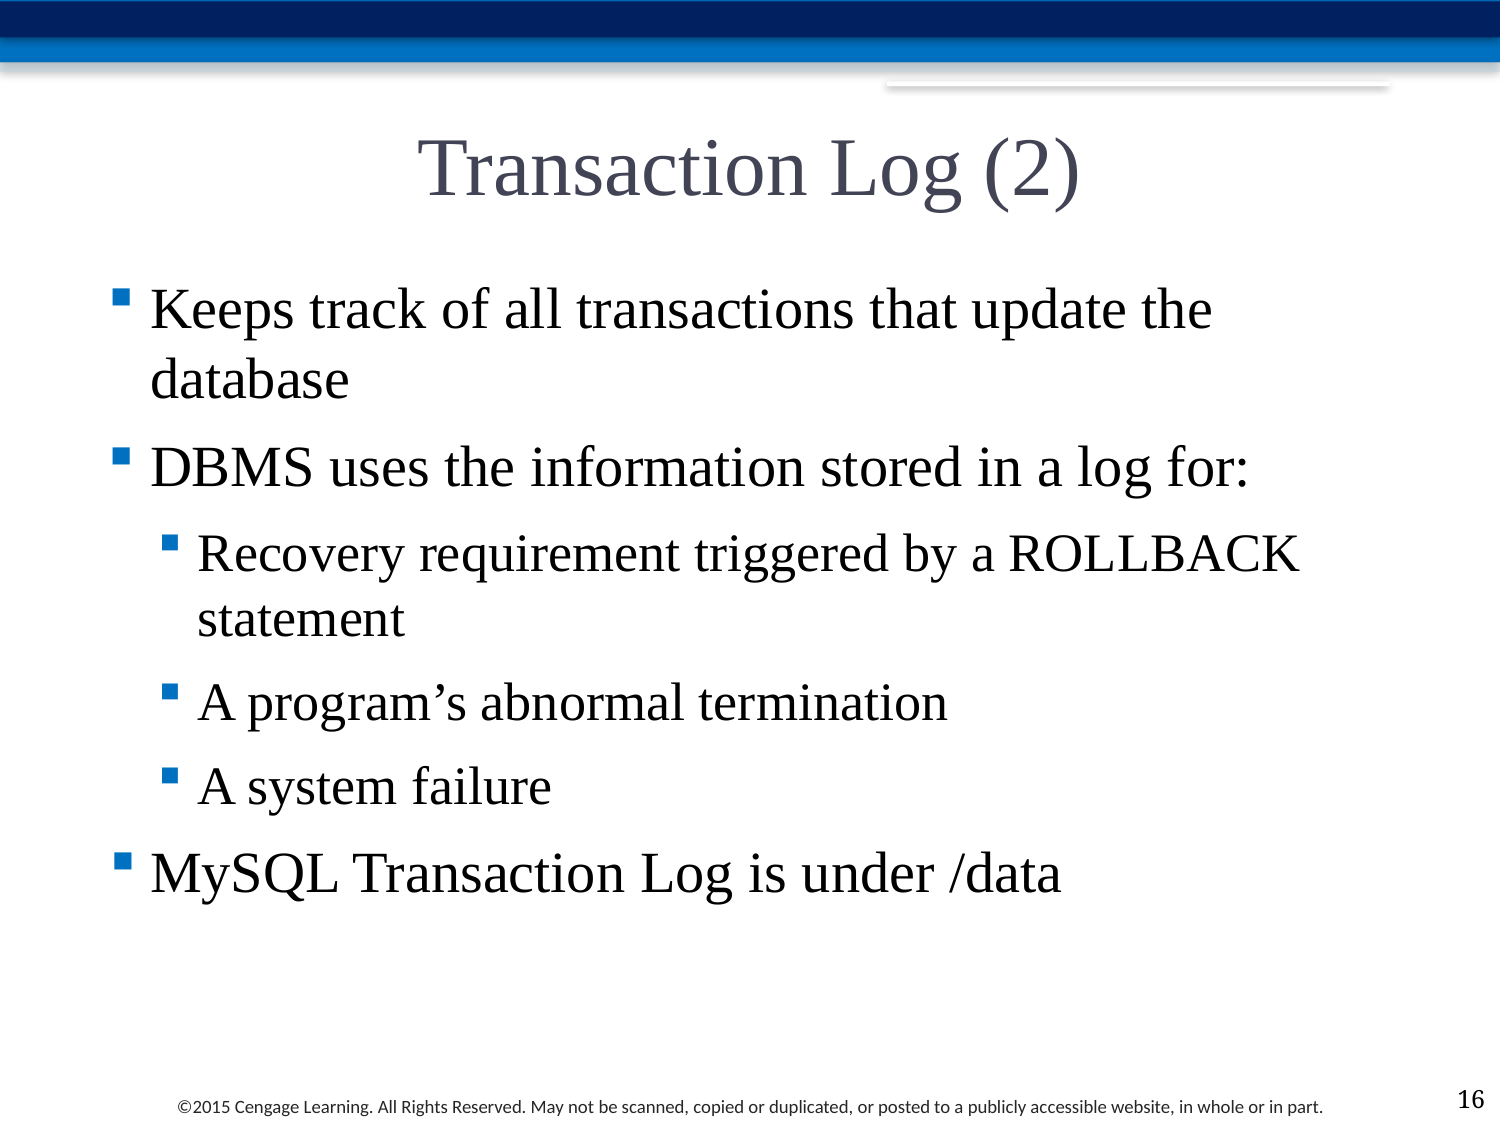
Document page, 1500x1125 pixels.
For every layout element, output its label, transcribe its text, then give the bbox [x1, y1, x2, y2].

title Transaction Log (2) [75, 75, 1425, 250]
list Keeps track of all transactions that update the database DBMS uses the information stored in a log for: Recovery requirement triggered by a ROLLBACK statement A program’s abnormal termination A system failure MySQL Transaction Log is under /data [75, 262, 1425, 1066]
slide_number 16 [1425, 1074, 1500, 1125]
